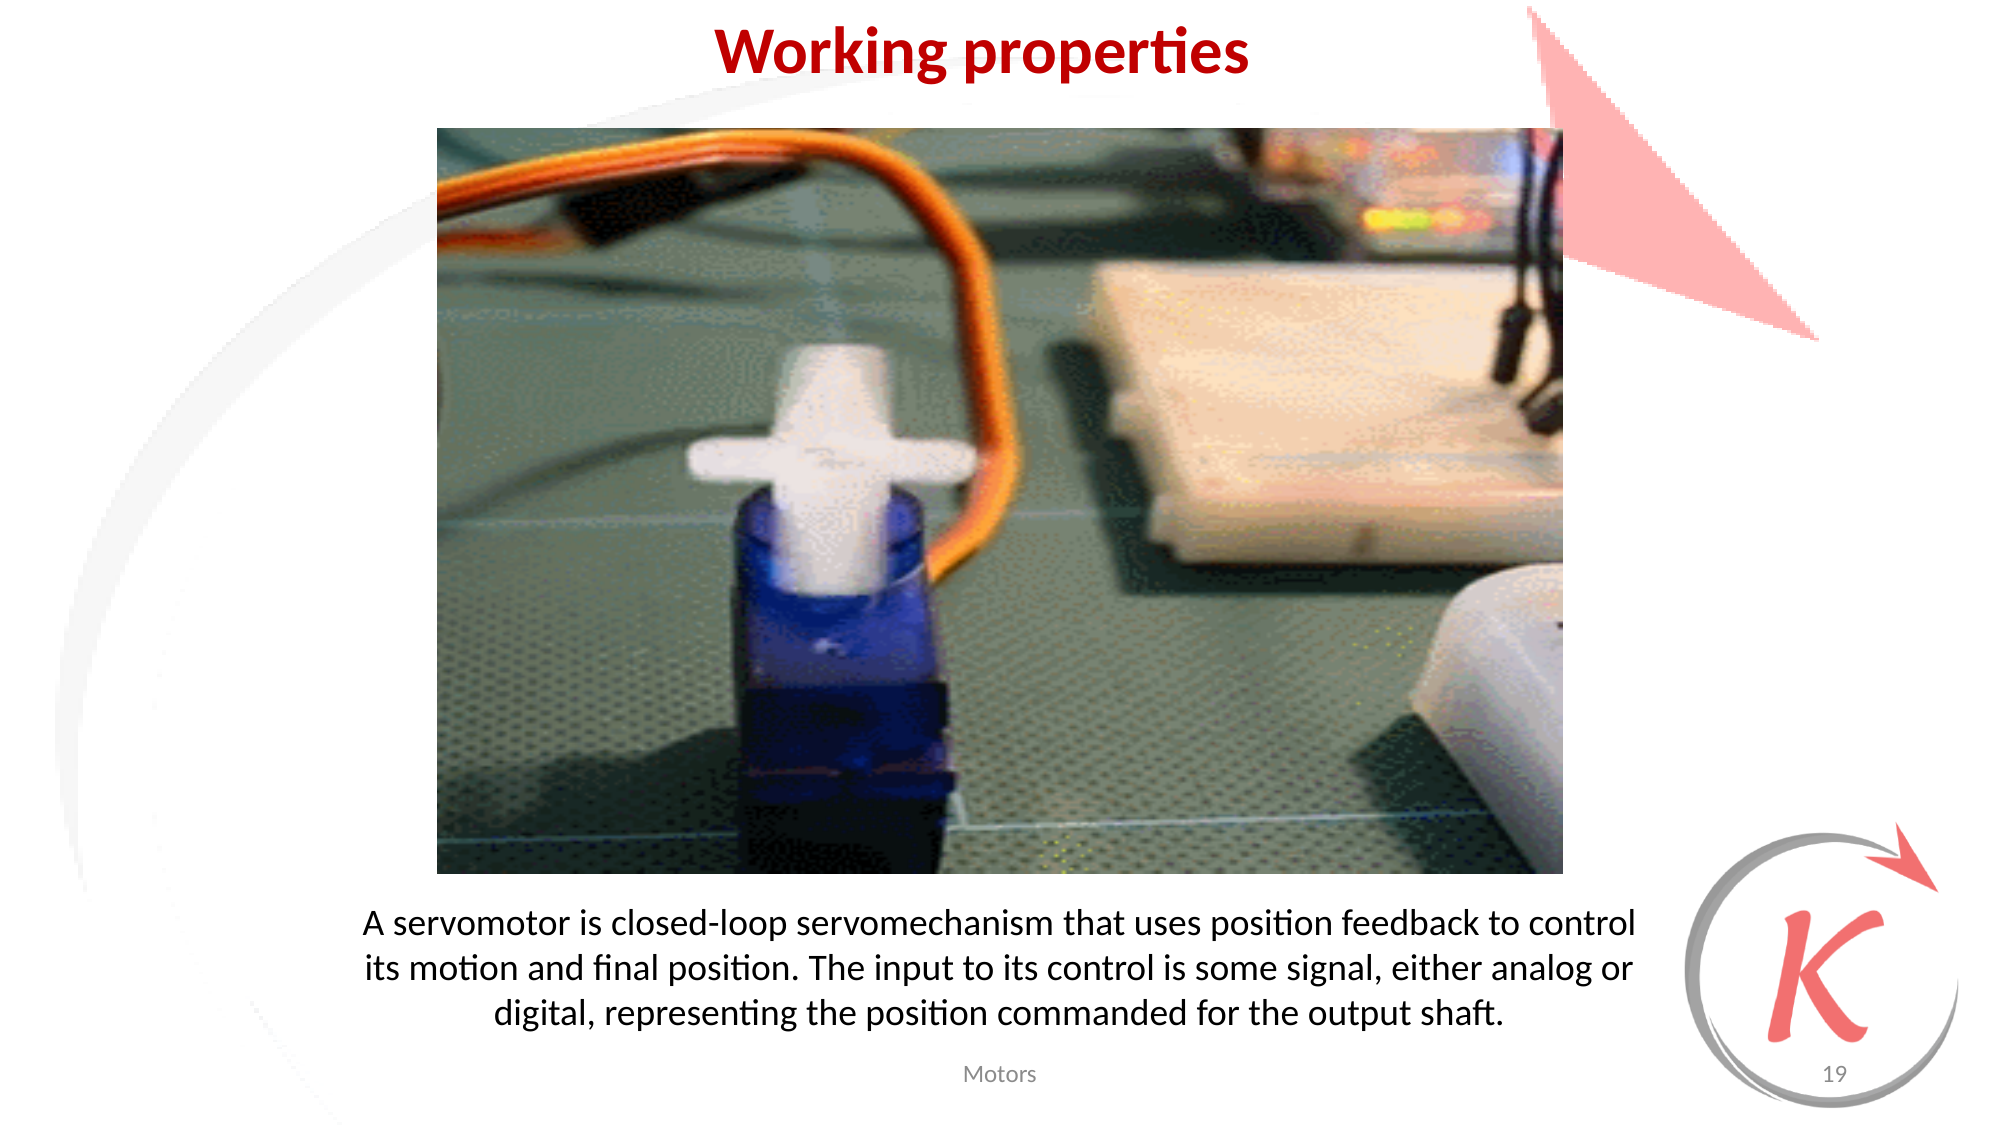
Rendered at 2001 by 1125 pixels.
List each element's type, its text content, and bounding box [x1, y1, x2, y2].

text_box A servomotor is closed-loop servomechanism that uses position feedback to control its motion and final position. The input to its control is some signal, either analog or digital, representing the position commanded for the output shaft. [343, 890, 1657, 1041]
slide_number 19 [1412, 1042, 1863, 1103]
text_box Working properties [695, 0, 1270, 95]
picture [437, 128, 1563, 874]
footer Motors [662, 1042, 1338, 1103]
